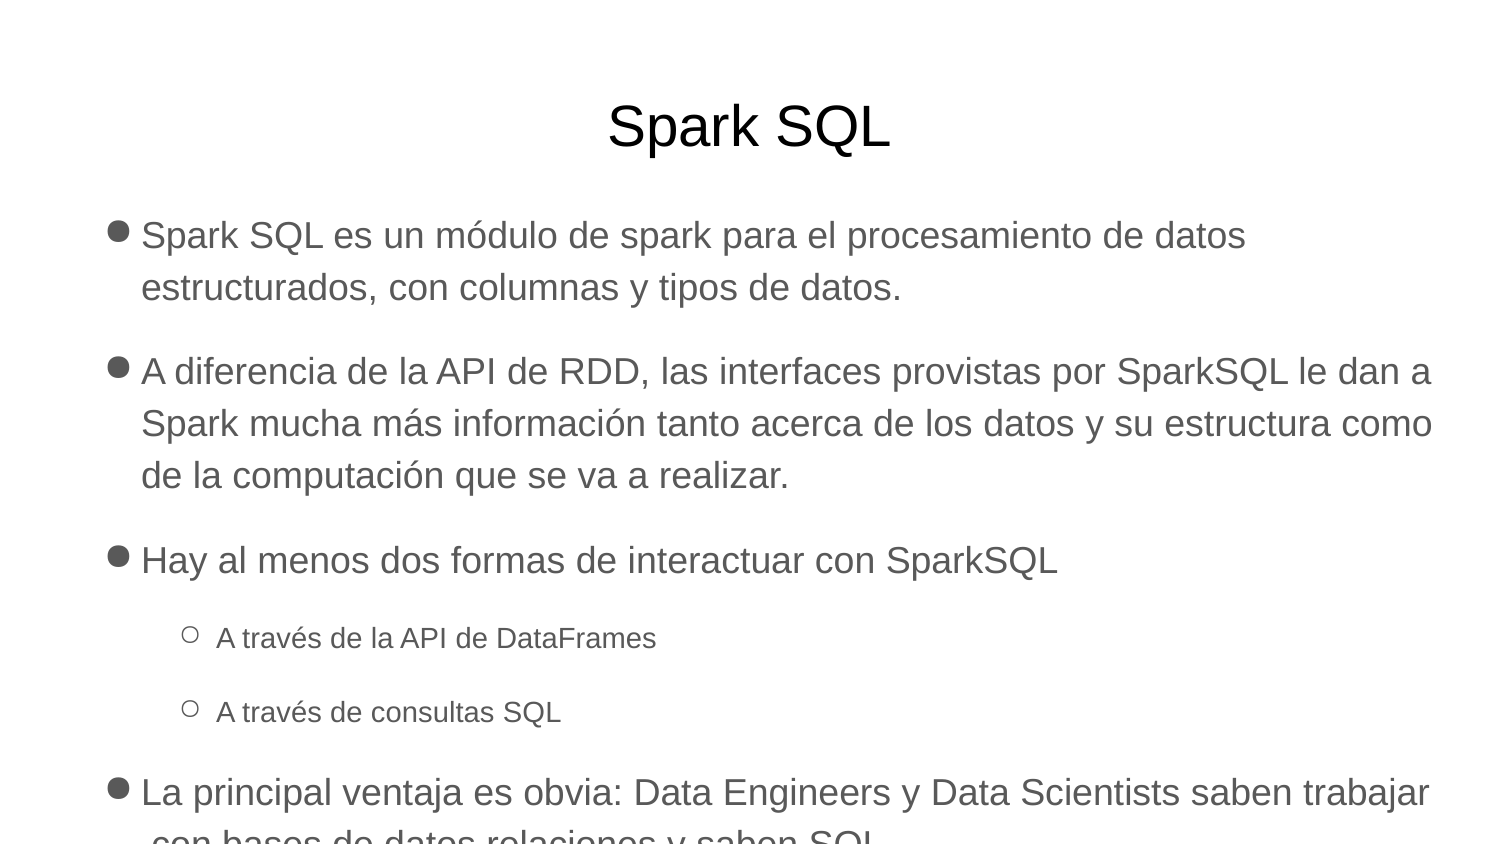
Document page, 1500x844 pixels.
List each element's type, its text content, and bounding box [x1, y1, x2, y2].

title Spark SQL [51, 72, 1449, 167]
list Spark SQL es un módulo de spark para el procesamiento de datos estructurados, con columnas y tipos de datos. A diferencia de la API de RDD, las interfaces provistas por SparkSQL le dan a Spark mucha más información tanto acerca de los datos y su estructura como de la computación que se va a realizar. Hay al menos dos formas de interactuar con SparkSQL A través de la API de DataFrames A través de consultas SQL La principal ventaja es obvia: Data Engineers y Data Scientists saben trabajar con bases de datos relaciones y saben SQL. [51, 189, 1449, 750]
